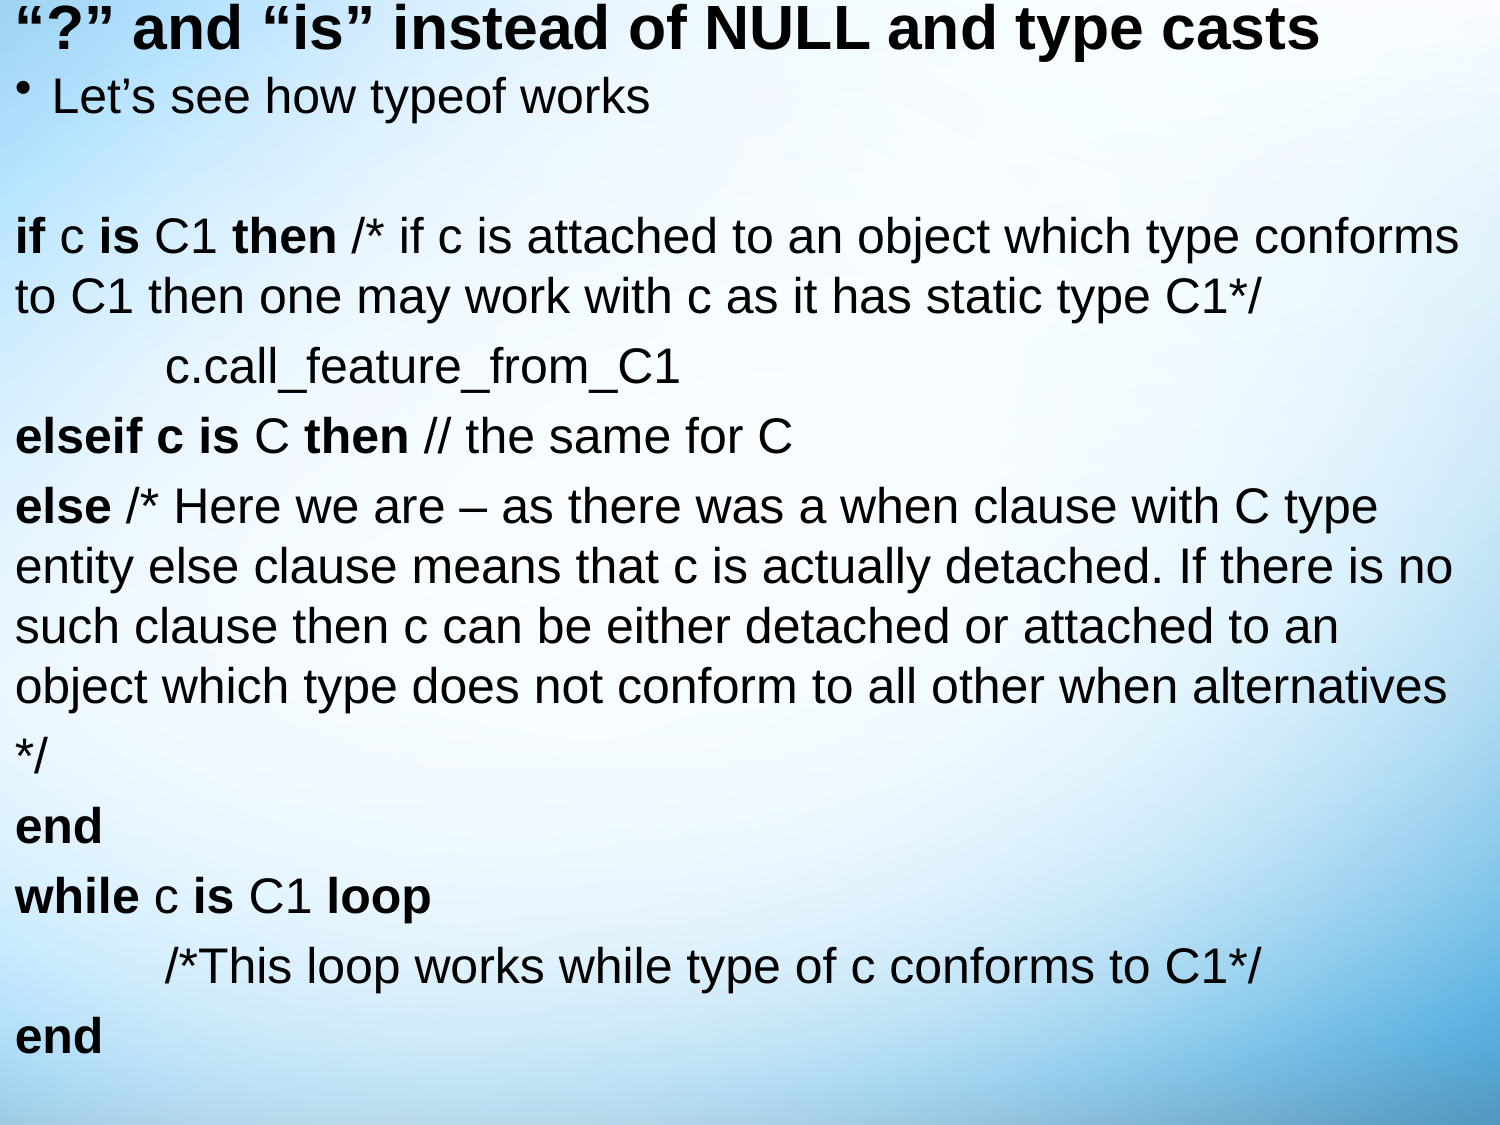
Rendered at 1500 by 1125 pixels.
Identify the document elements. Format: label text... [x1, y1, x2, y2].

title “?” and “is” instead of NULL and type casts [0, 0, 1500, 72]
list Let’s see how typeof works if c is C1 then /* if c is attached to an object which type conforms to C1 then one may work with c as it has static type C1*/ c.call_feature_from_C1 elseif c is C then // the same for C else /* Here we are – as there was a when clause with C type entity else clause means that c is actually detached. If there is no such clause then c can be either detached or attached to an object which type does not conform to all other when alternatives */ end while c is C1 loop /*This loop works while type of c conforms to C1*/ end [0, 72, 1500, 1125]
